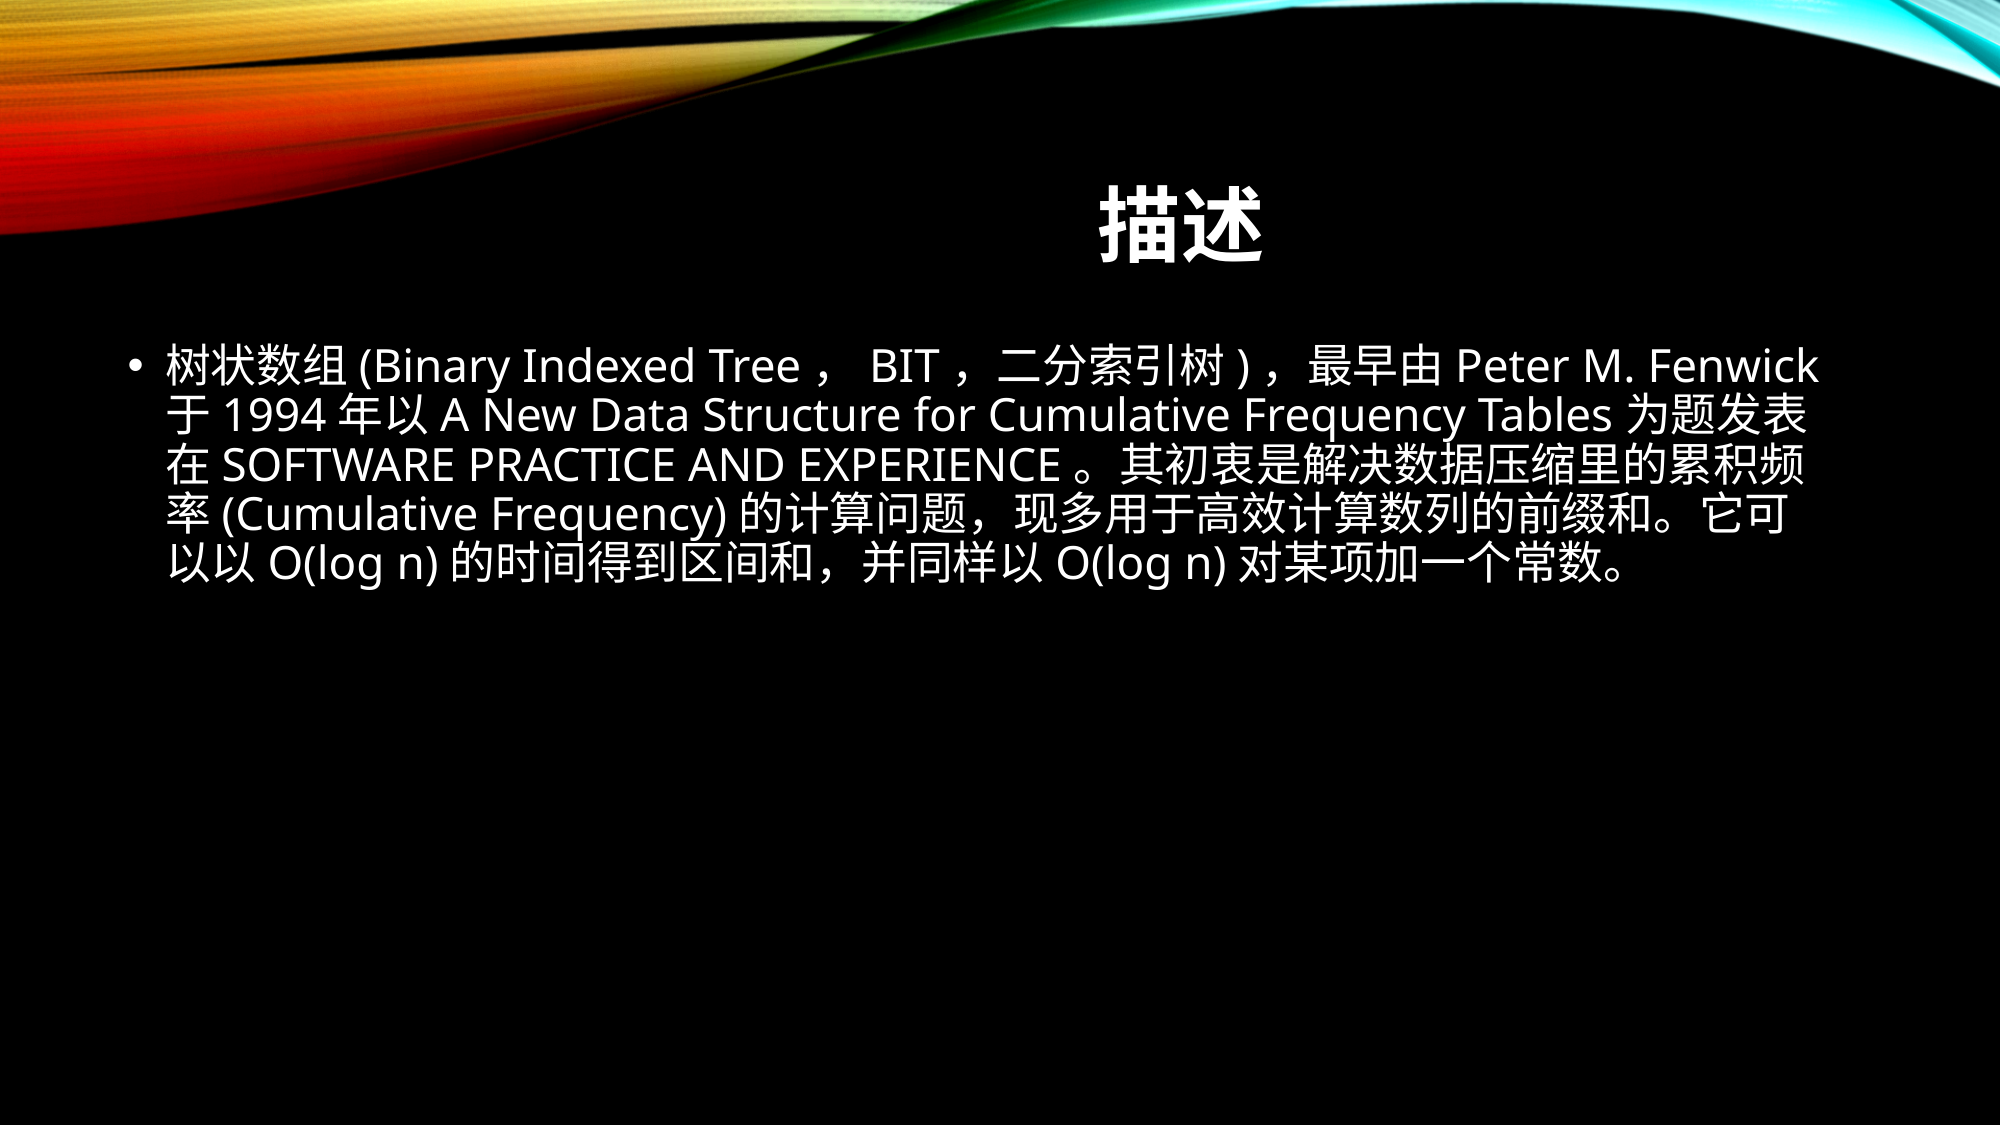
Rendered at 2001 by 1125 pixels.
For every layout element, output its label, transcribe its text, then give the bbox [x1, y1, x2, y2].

list 树状数组(Binary Indexed Tree，BIT，二分索引树)，最早由Peter M. Fenwick于1994年以A New Data Structure for Cumulative Frequency Tables为题发表在SOFTWARE PRACTICE AND EXPERIENCE。其初衷是解决数据压缩里的累积频率(Cumulative Frequency)的计算问题，现多用于高效计算数列的前缀和。它可以以O(log n)的时间得到区间和，并同样以O(log n)对某项加一个常数。 [112, 335, 1849, 1021]
title 描述 [474, 123, 1888, 336]
picture [0, 0, 2000, 237]
